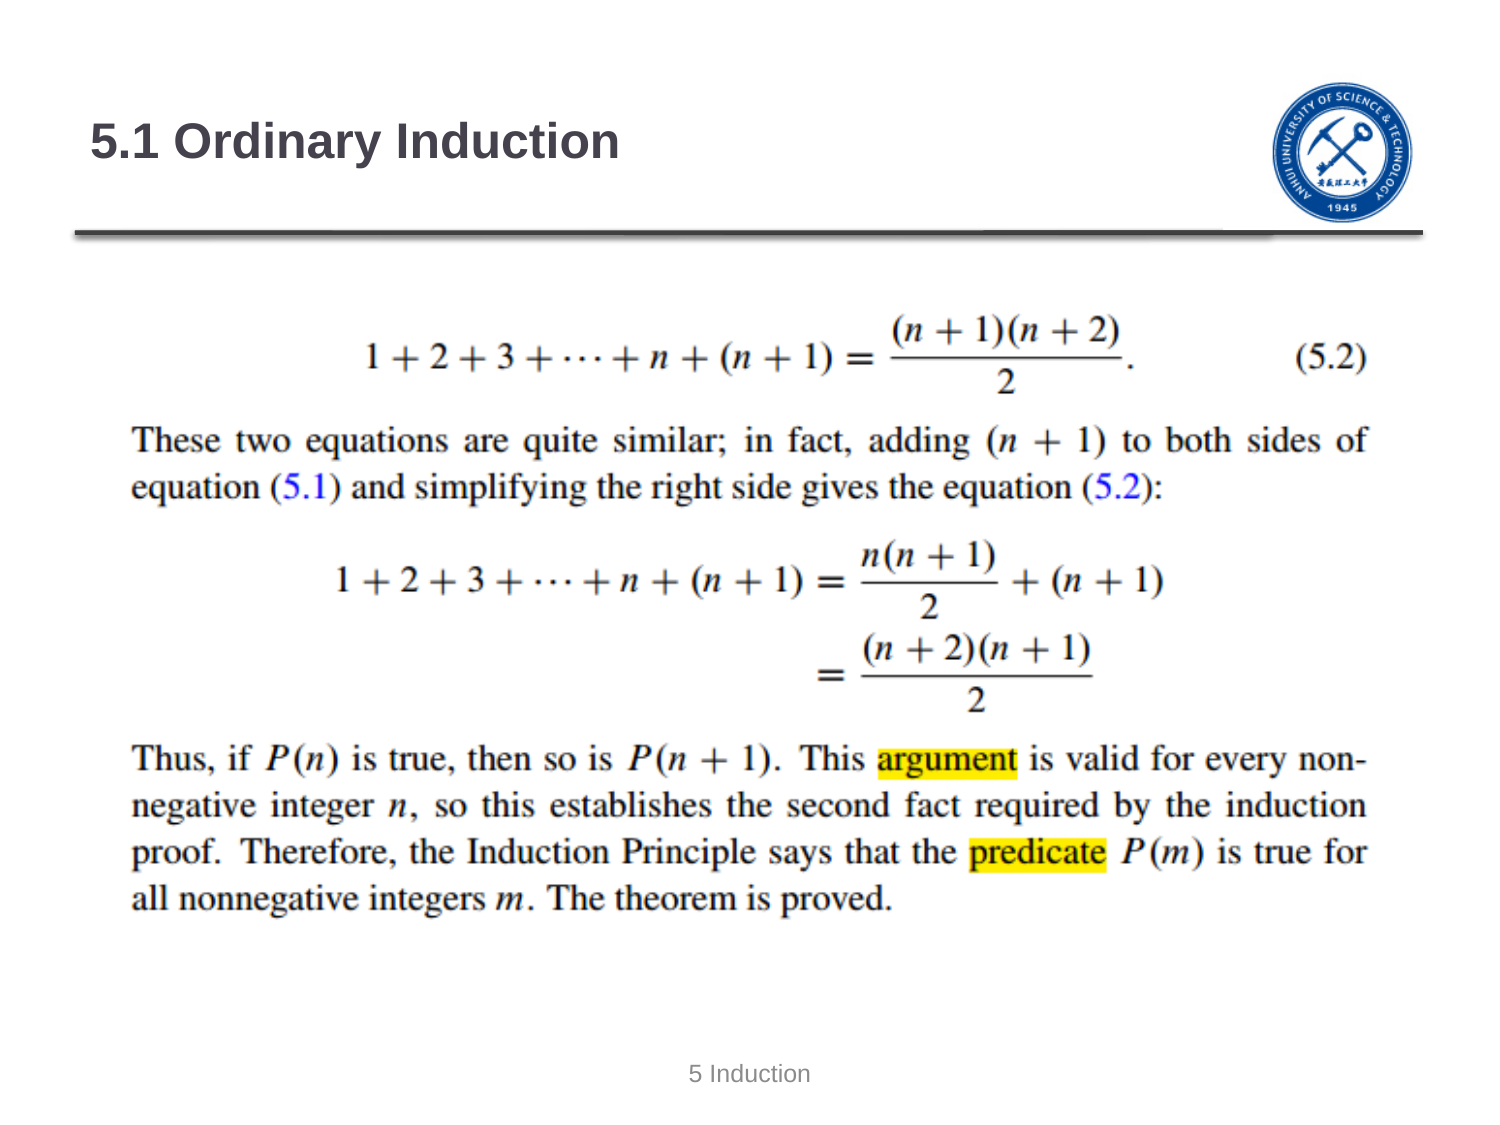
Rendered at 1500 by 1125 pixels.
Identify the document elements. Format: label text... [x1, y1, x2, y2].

footer 5 Induction [512, 1042, 988, 1103]
picture [118, 297, 1389, 922]
picture [1223, 34, 1430, 230]
title 5.1 Ordinary Induction [74, 44, 1272, 233]
